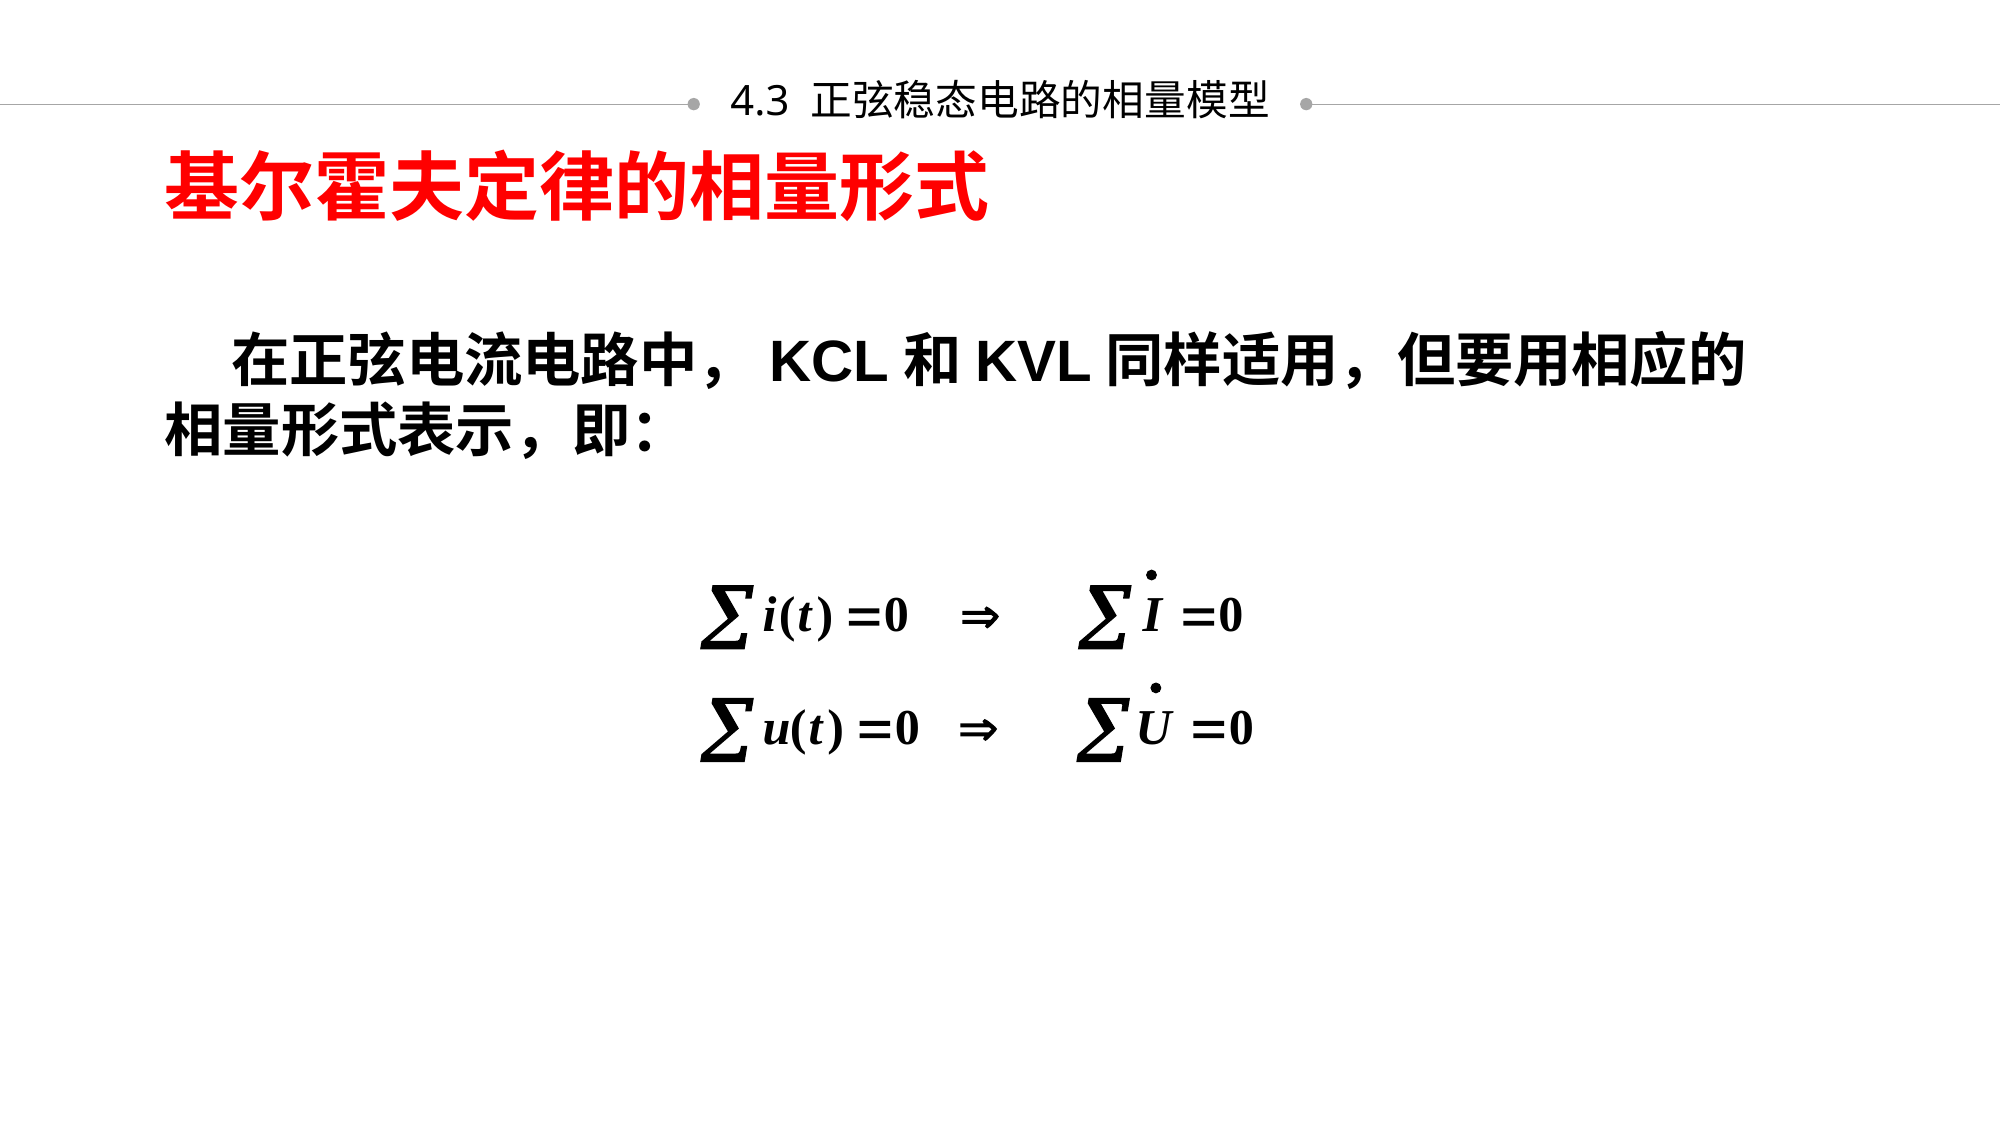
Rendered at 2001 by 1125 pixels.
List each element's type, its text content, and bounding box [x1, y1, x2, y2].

text_box 4.3 正弦稳态电路的相量模型 [715, 66, 1285, 131]
text_box 基尔霍夫定律的相量形式 [149, 131, 1804, 237]
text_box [693, 550, 1261, 771]
text_box 在正弦电流电路中，KCL和KVL同样适用，但要用相应的相量形式表示，即： [149, 315, 1804, 471]
